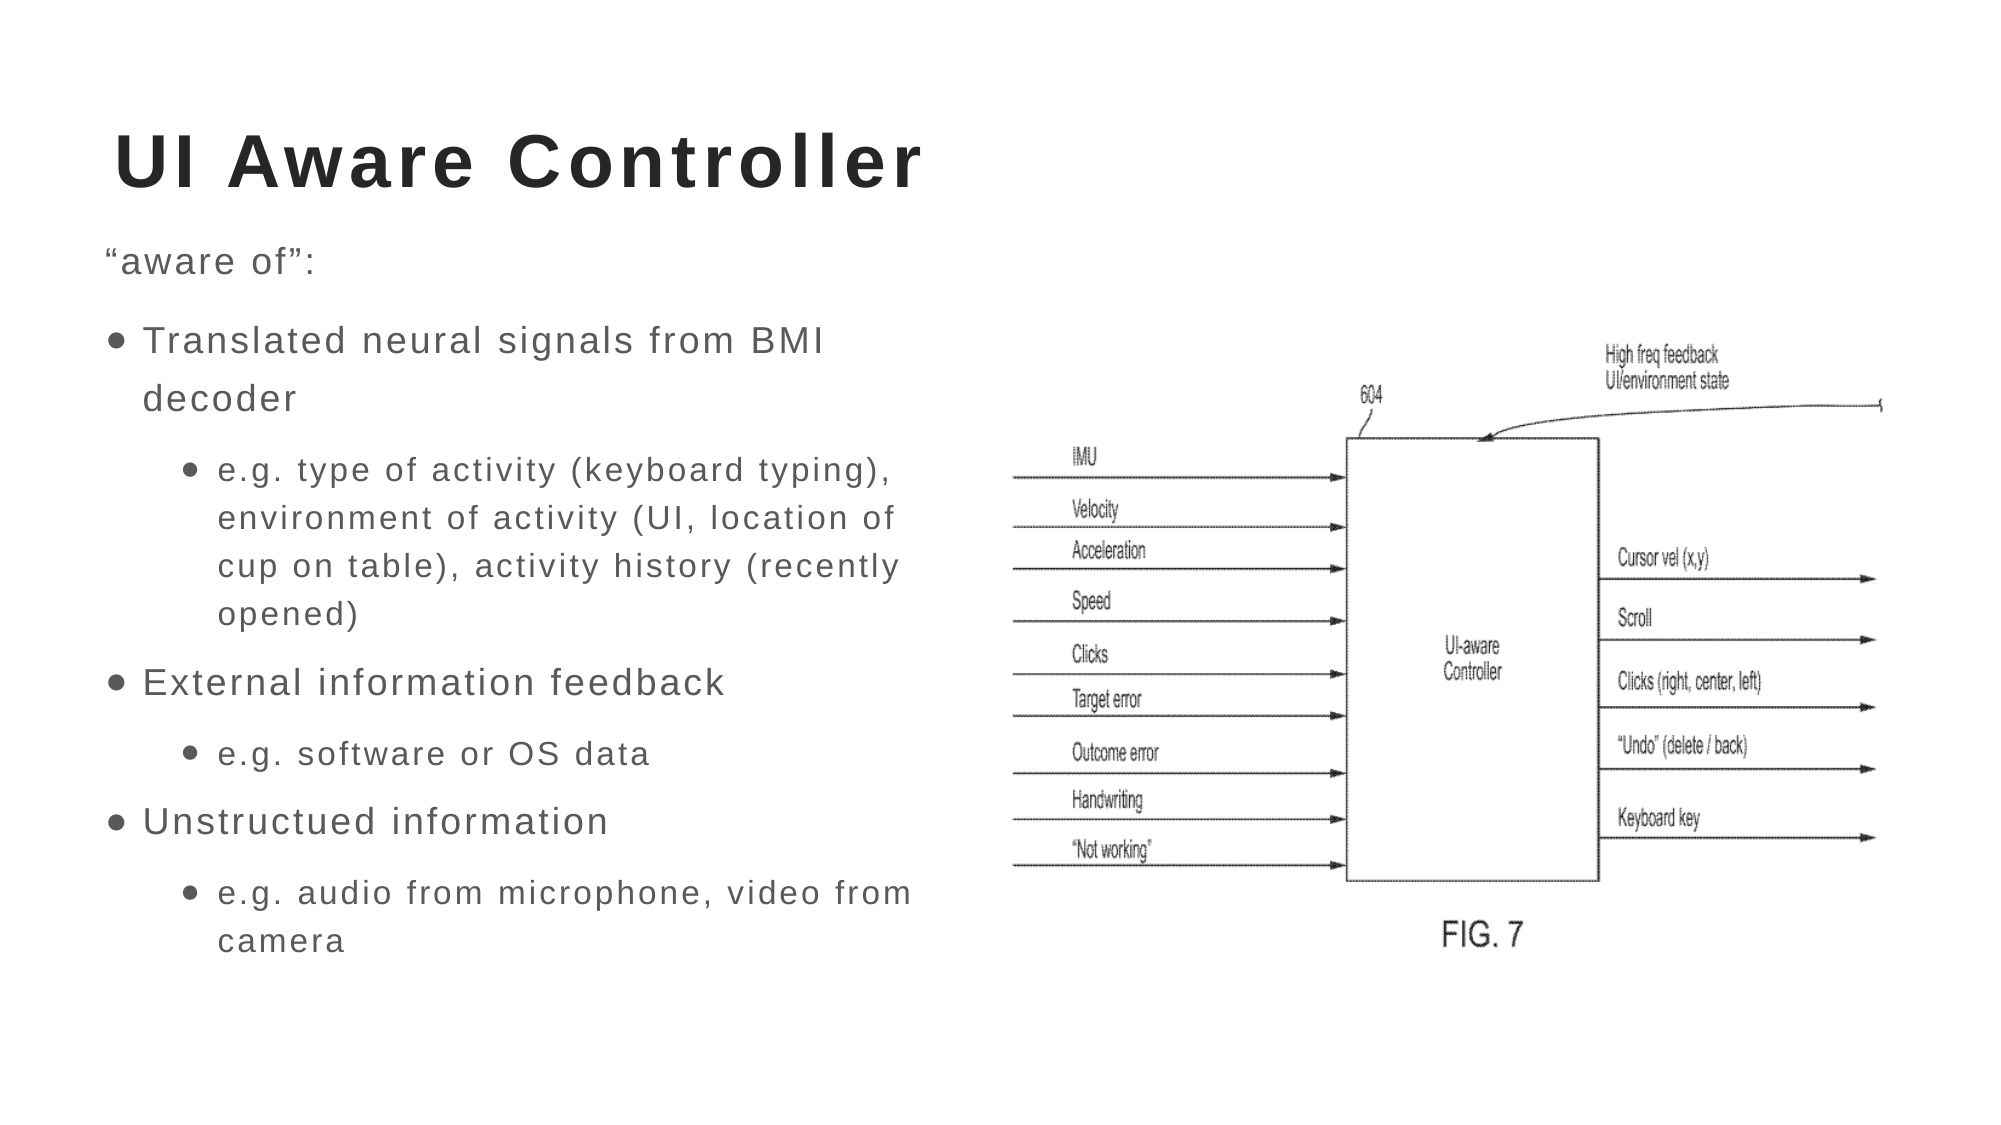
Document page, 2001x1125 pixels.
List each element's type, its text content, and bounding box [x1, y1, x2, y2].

list “aware of”: Translated neural signals from BMI decoder e.g. type of activity (keyboard typing), environment of activity (UI, location of cup on table), activity history (recently opened) External information feedback e.g. software or OS data Unstructued information e.g. audio from microphone, video from camera [90, 215, 964, 997]
picture [979, 275, 1936, 997]
title UI Aware Controller [99, 99, 1900, 216]
